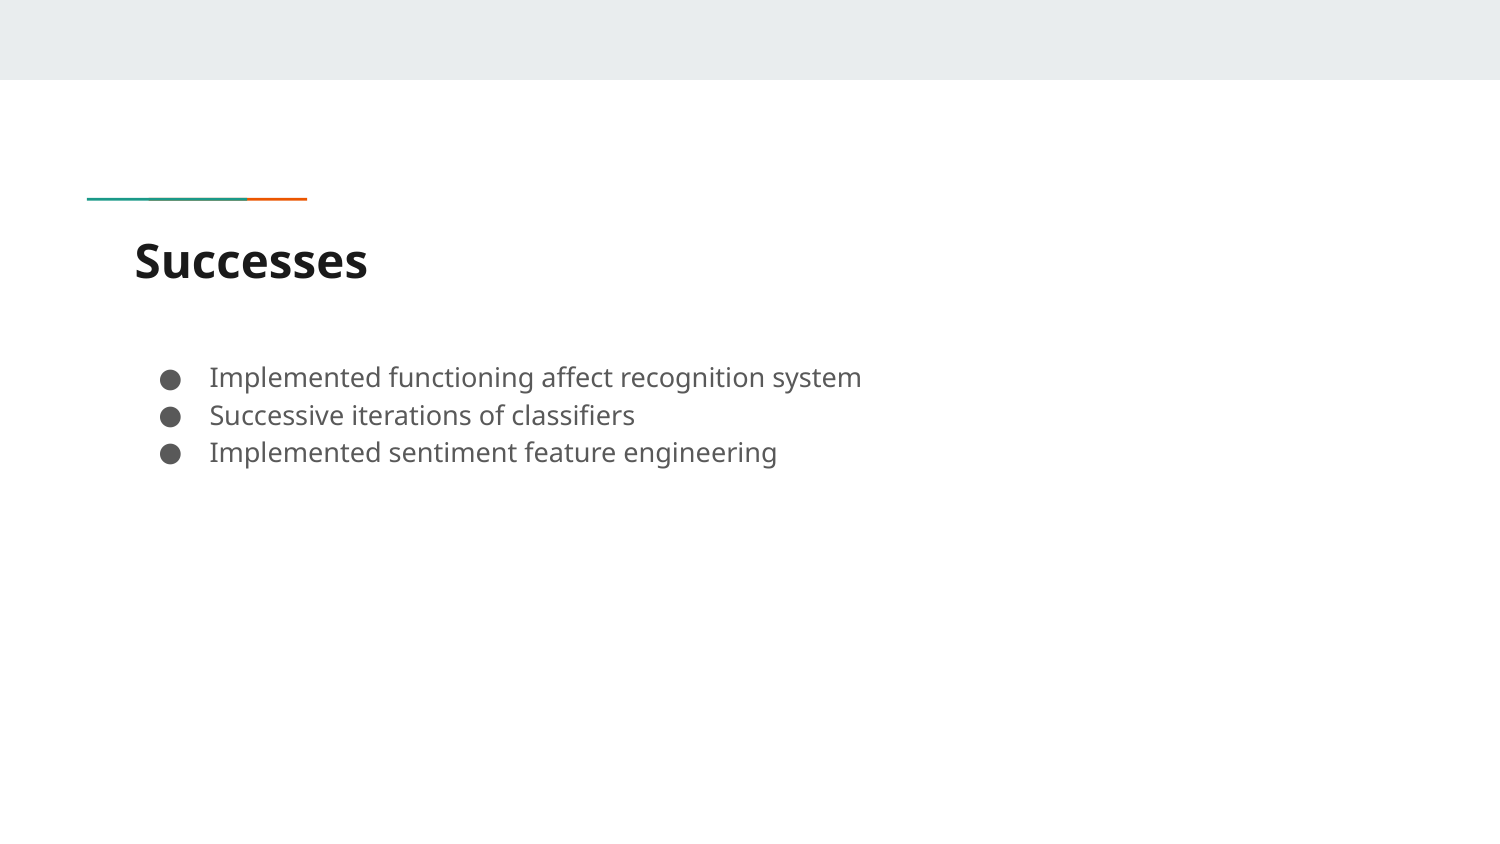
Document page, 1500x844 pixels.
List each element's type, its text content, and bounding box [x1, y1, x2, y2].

title Successes [119, 216, 1381, 305]
list Implemented functioning affect recognition system Successive iterations of classifiers Implemented sentiment feature engineering [119, 341, 1381, 712]
